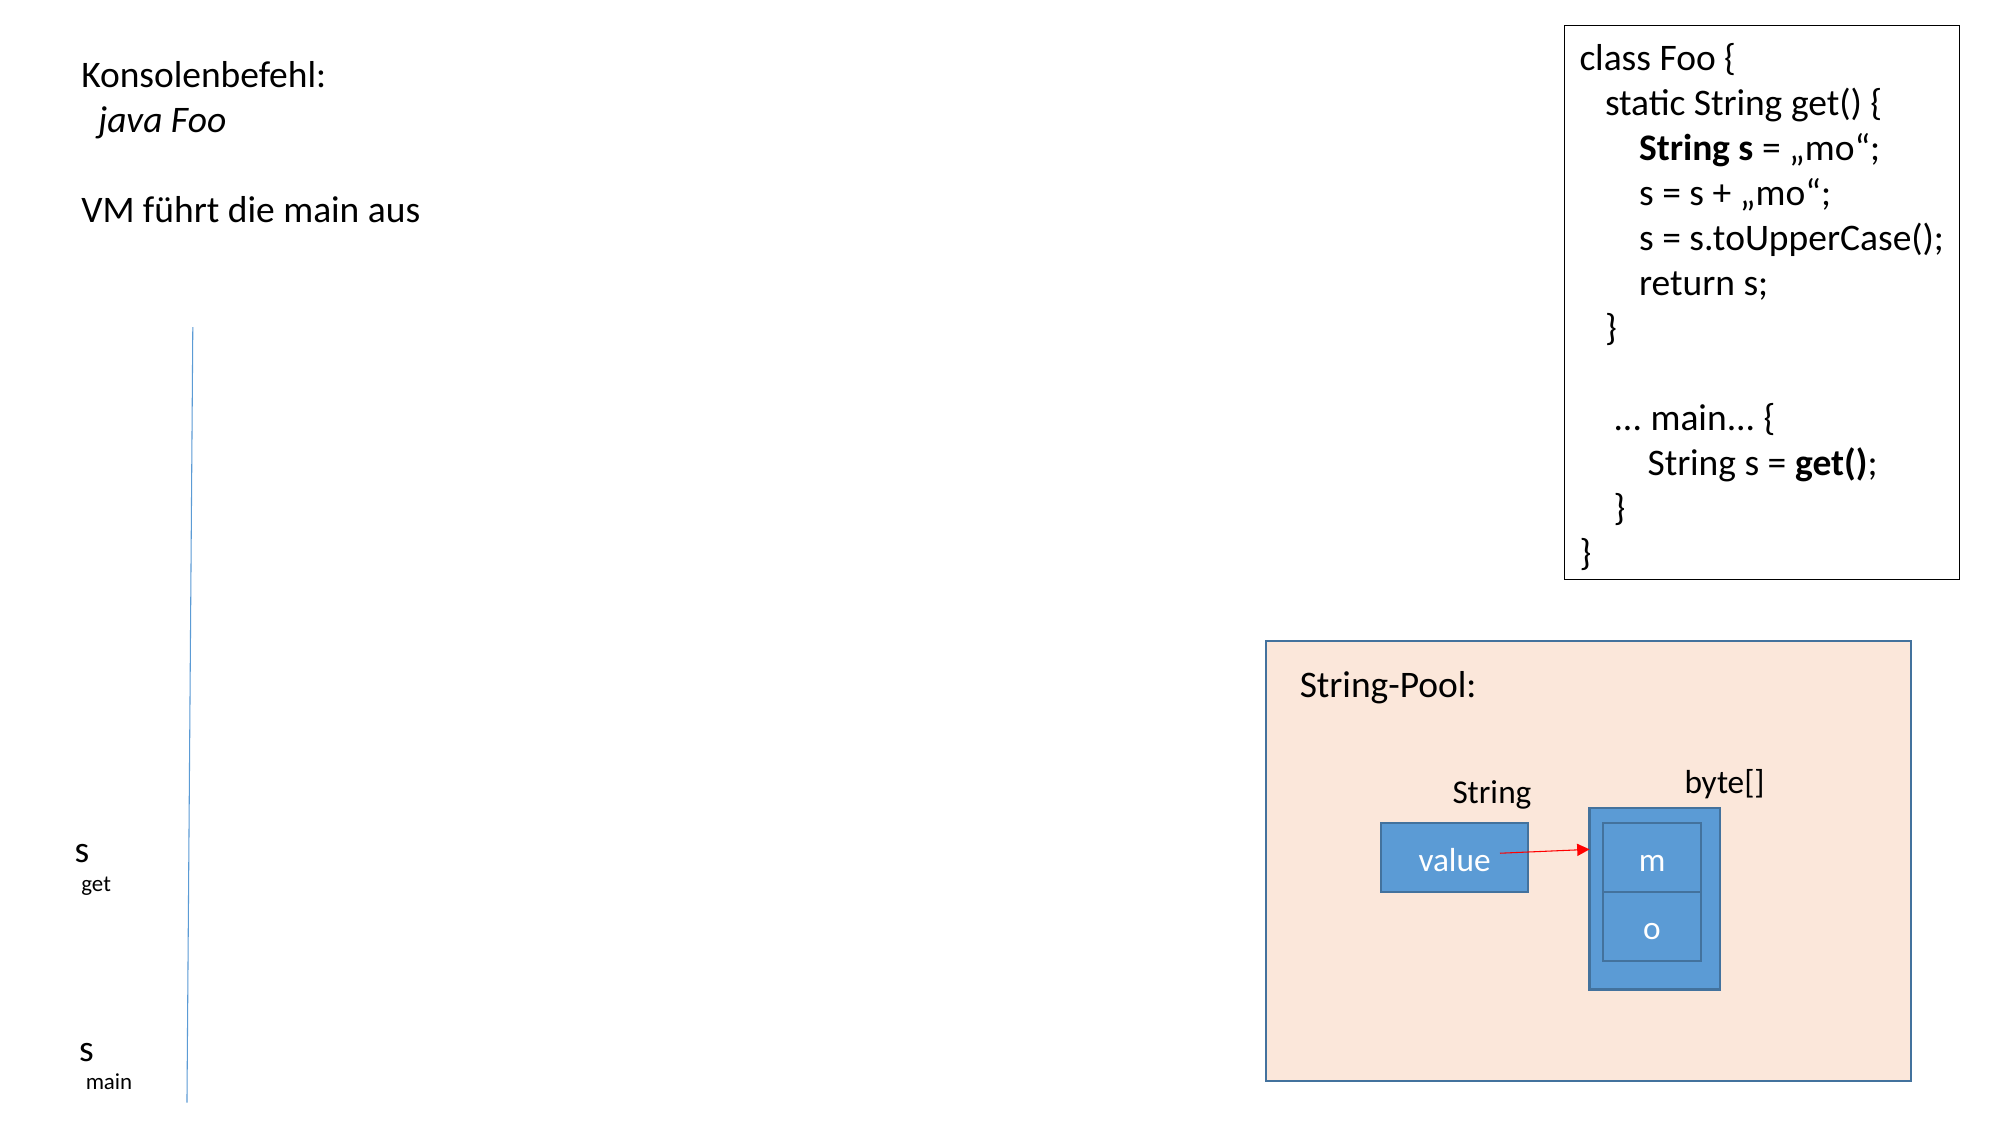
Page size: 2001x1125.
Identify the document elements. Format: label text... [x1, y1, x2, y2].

text_box value [1380, 822, 1529, 893]
text_box Konsolenbefehl: java Foo VM führt die main aus [66, 42, 436, 238]
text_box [1499, 849, 1590, 854]
text_box get [66, 860, 126, 904]
text_box class Foo { static String get() { String s = „mo“; s = s + „mo“; s = s.toUpperCase(); return s; } ... main... { String s = get(); } } [1564, 25, 1960, 580]
text_box o [1602, 891, 1702, 962]
text_box s [64, 1016, 109, 1077]
text_box String [1437, 762, 1547, 818]
text_box m [1602, 822, 1702, 891]
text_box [186, 327, 193, 1103]
text_box String-Pool: [1285, 653, 1492, 713]
text_box [1588, 807, 1721, 991]
text_box byte[] [1669, 752, 1780, 808]
text_box main [71, 1059, 148, 1102]
text_box s [59, 818, 105, 878]
text_box [1265, 640, 1912, 1082]
